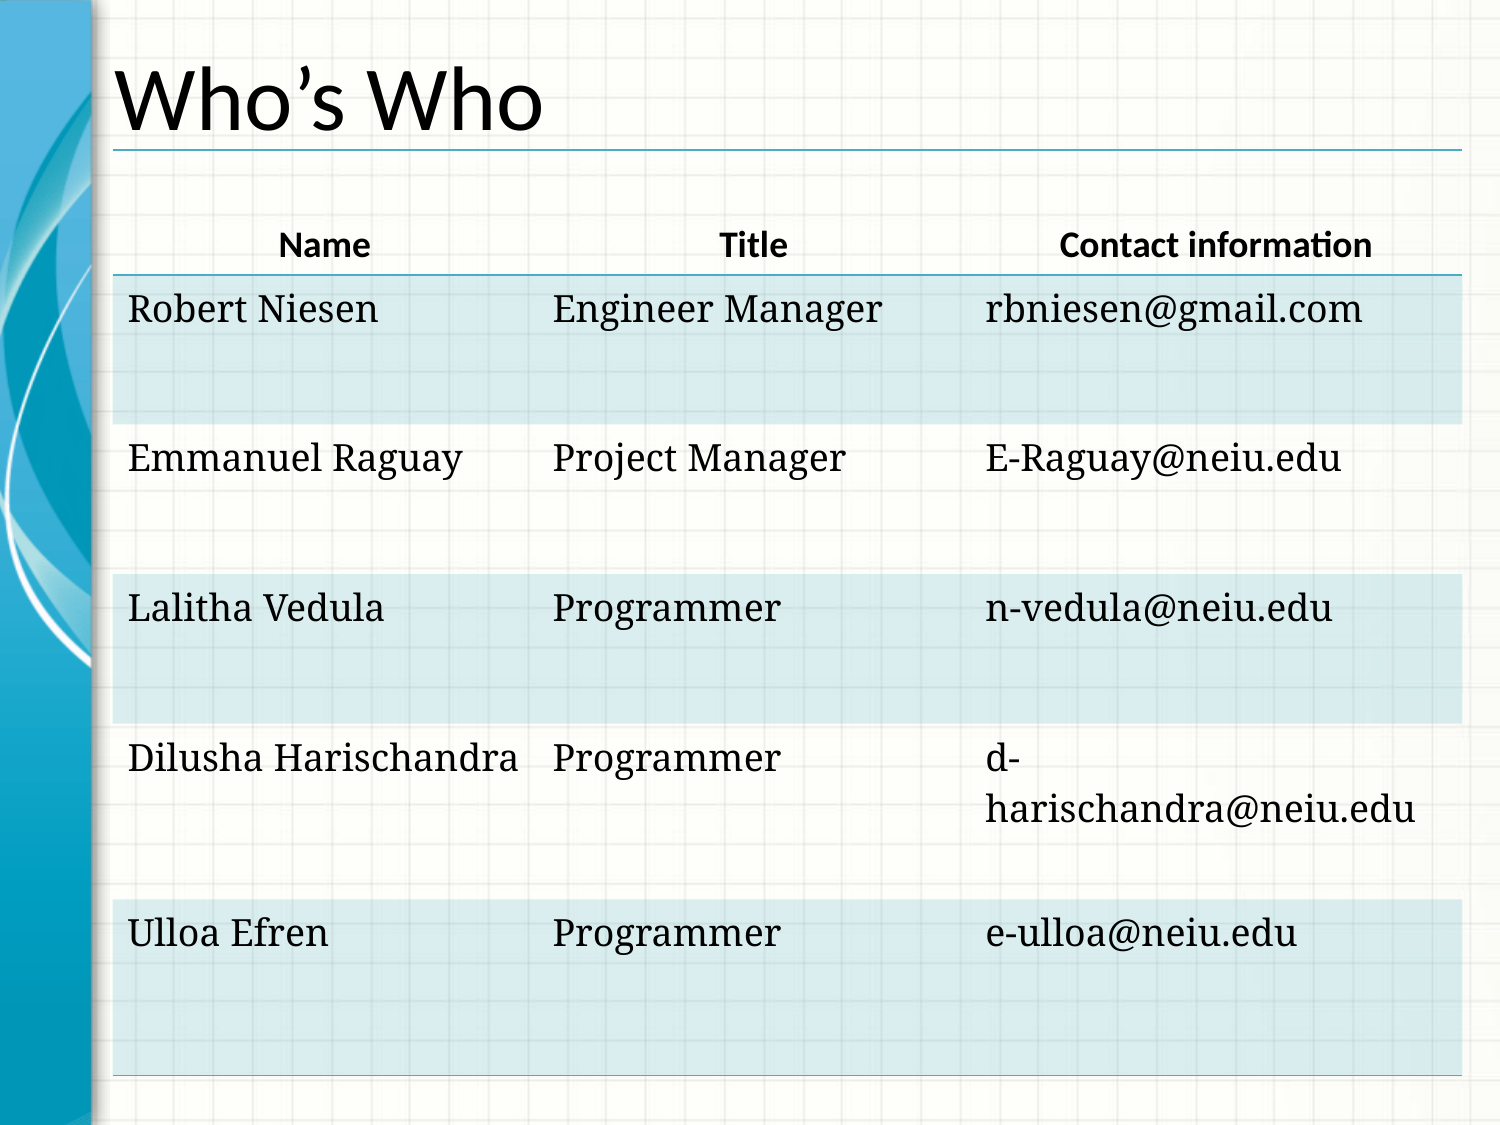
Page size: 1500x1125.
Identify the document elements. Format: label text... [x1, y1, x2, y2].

table_cell Ulloa Efren [113, 899, 537, 1075]
table_cell n-vedula@neiu.edu [970, 574, 1462, 724]
table_cell Engineer Manager [537, 276, 970, 424]
table_cell Robert Niesen [113, 276, 537, 424]
table_cell Lalitha Vedula [113, 574, 537, 724]
table_cell Project Manager [537, 424, 970, 574]
picture [0, 0, 1500, 1125]
table_cell Programmer [537, 899, 970, 1075]
table_header Contact information [970, 151, 1462, 274]
table_cell e-ulloa@neiu.edu [970, 899, 1462, 1075]
table_cell rbniesen@gmail.com [970, 276, 1462, 424]
table_cell Dilusha Harischandra [113, 724, 537, 899]
table_cell Programmer [537, 574, 970, 724]
table_cell Programmer [537, 724, 970, 899]
title Who’s Who [99, 0, 1425, 188]
table_cell Emmanuel Raguay [113, 424, 537, 574]
table_header Title [537, 151, 970, 274]
table_header Name [113, 151, 537, 274]
table_cell d-harischandra@neiu.edu [970, 724, 1462, 899]
table_cell E-Raguay@neiu.edu [970, 424, 1462, 574]
